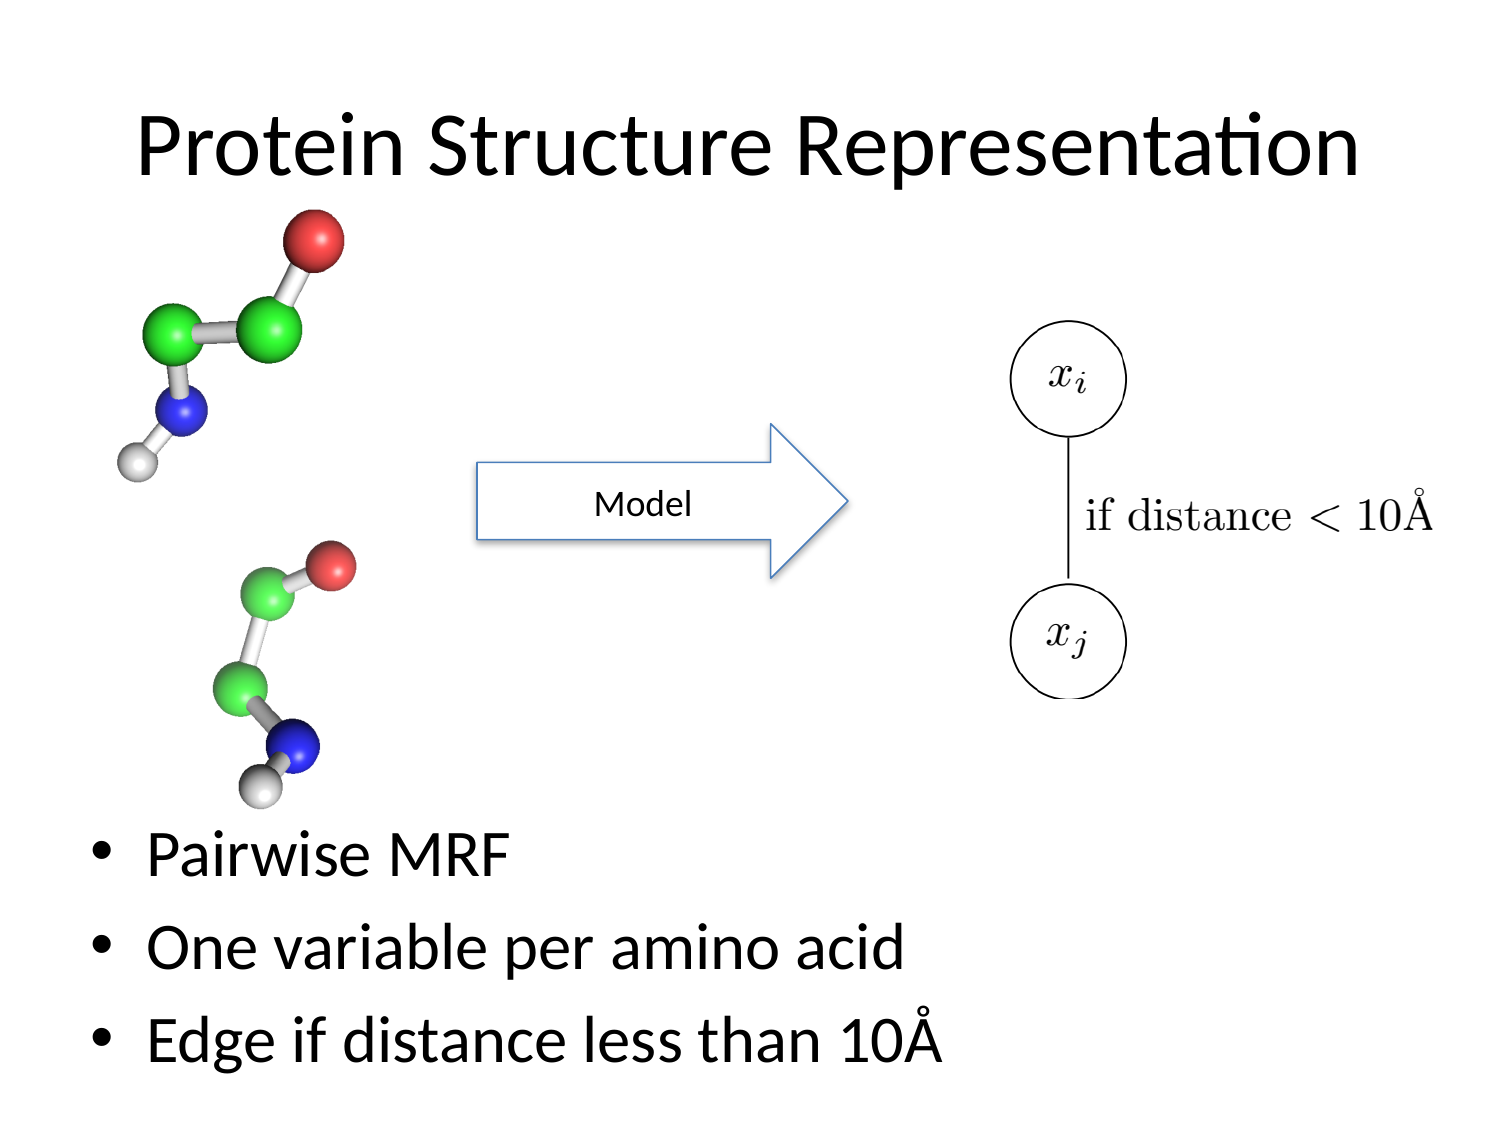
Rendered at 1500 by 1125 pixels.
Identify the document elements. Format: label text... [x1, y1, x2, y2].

list Pairwise MRF One variable per amino acid Edge if distance less than 10Å [75, 801, 1425, 1125]
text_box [101, 194, 1433, 815]
title Protein Structure Representation [75, 45, 1425, 233]
